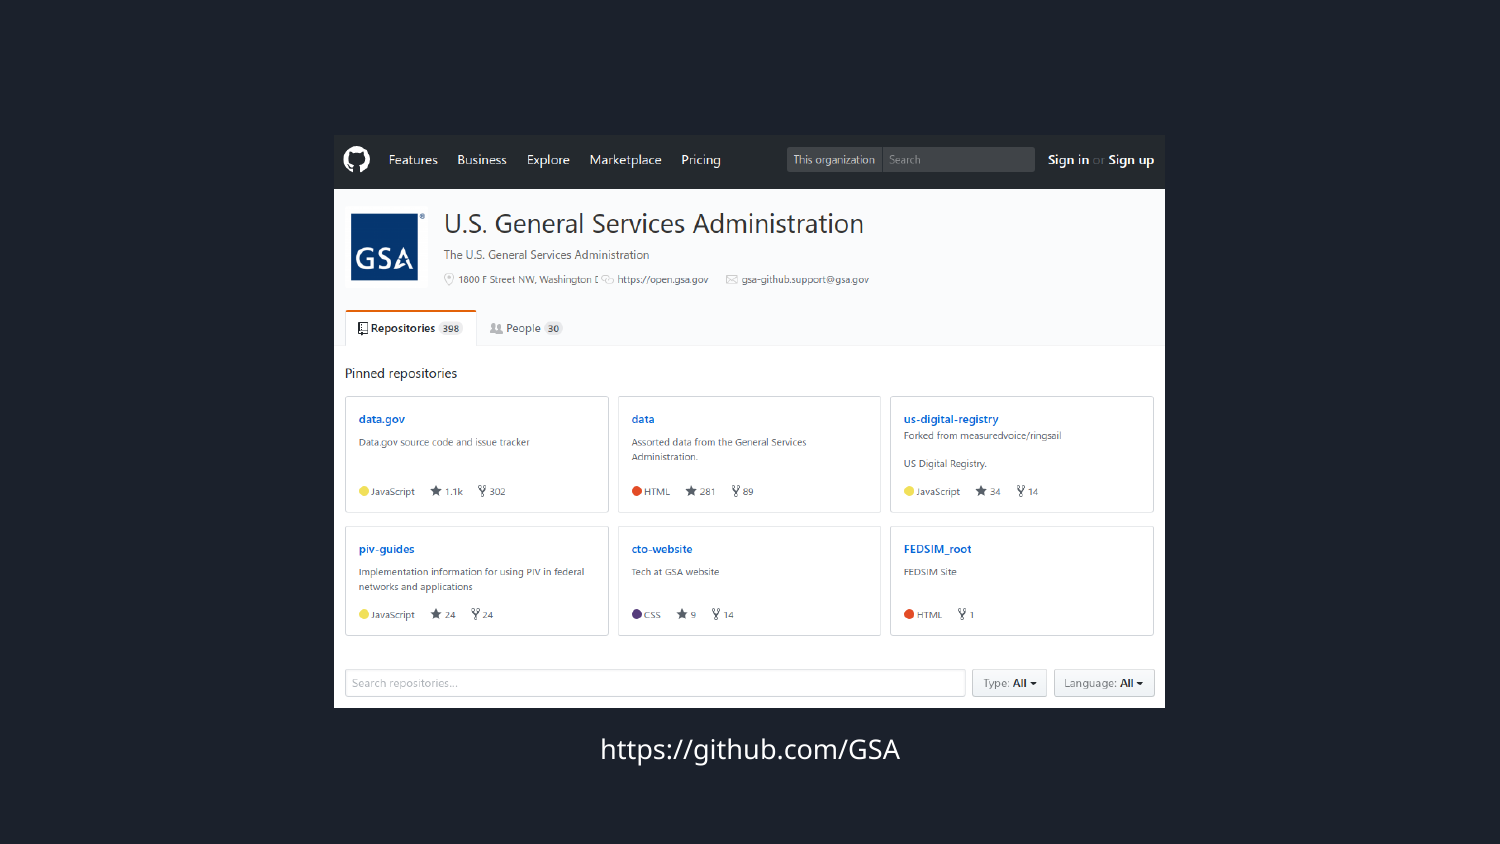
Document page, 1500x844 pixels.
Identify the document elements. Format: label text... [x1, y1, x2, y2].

list https://github.com/GSA [181, 706, 1319, 793]
picture [334, 135, 1166, 708]
